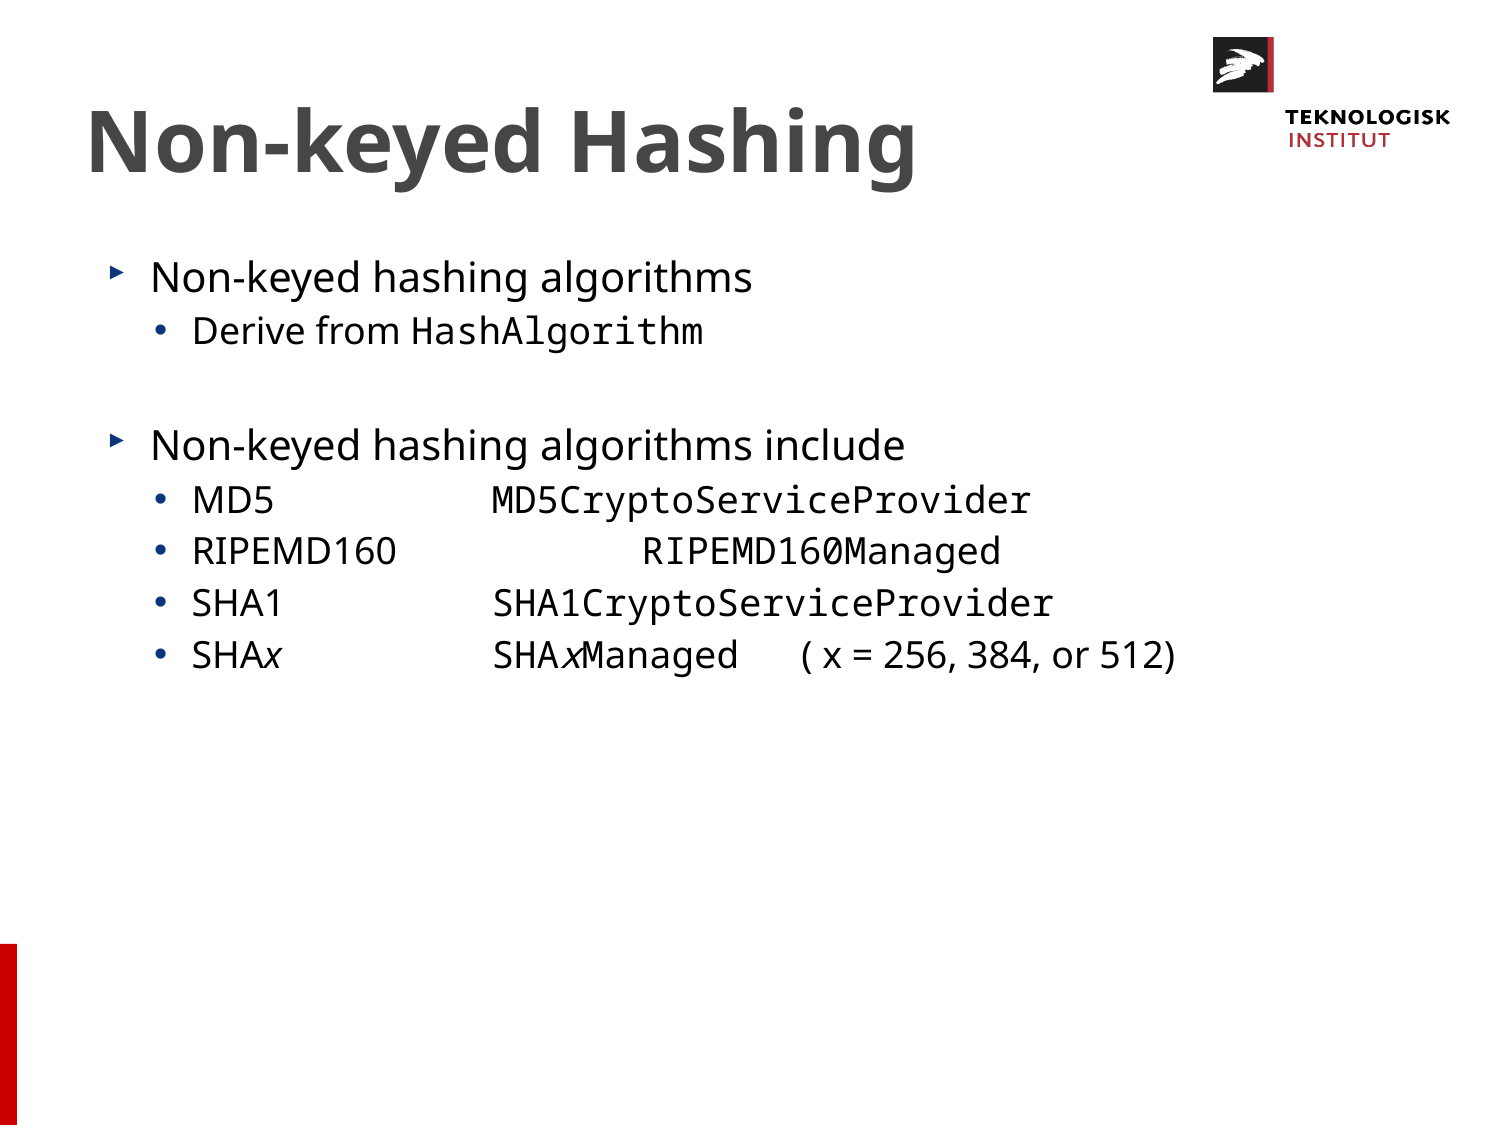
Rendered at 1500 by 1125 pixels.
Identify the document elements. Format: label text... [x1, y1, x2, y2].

list Non-keyed hashing algorithms Derive from HashAlgorithm Non-keyed hashing algorithms include MD5 MD5CryptoServiceProvider RIPEMD160 RIPEMD160Managed SHA1 SHA1CryptoServiceProvider SHAx SHAxManaged ( x = 256, 384, or 512) [75, 243, 1424, 986]
title Non-keyed Hashing [70, 45, 1425, 233]
picture [1213, 37, 1450, 147]
